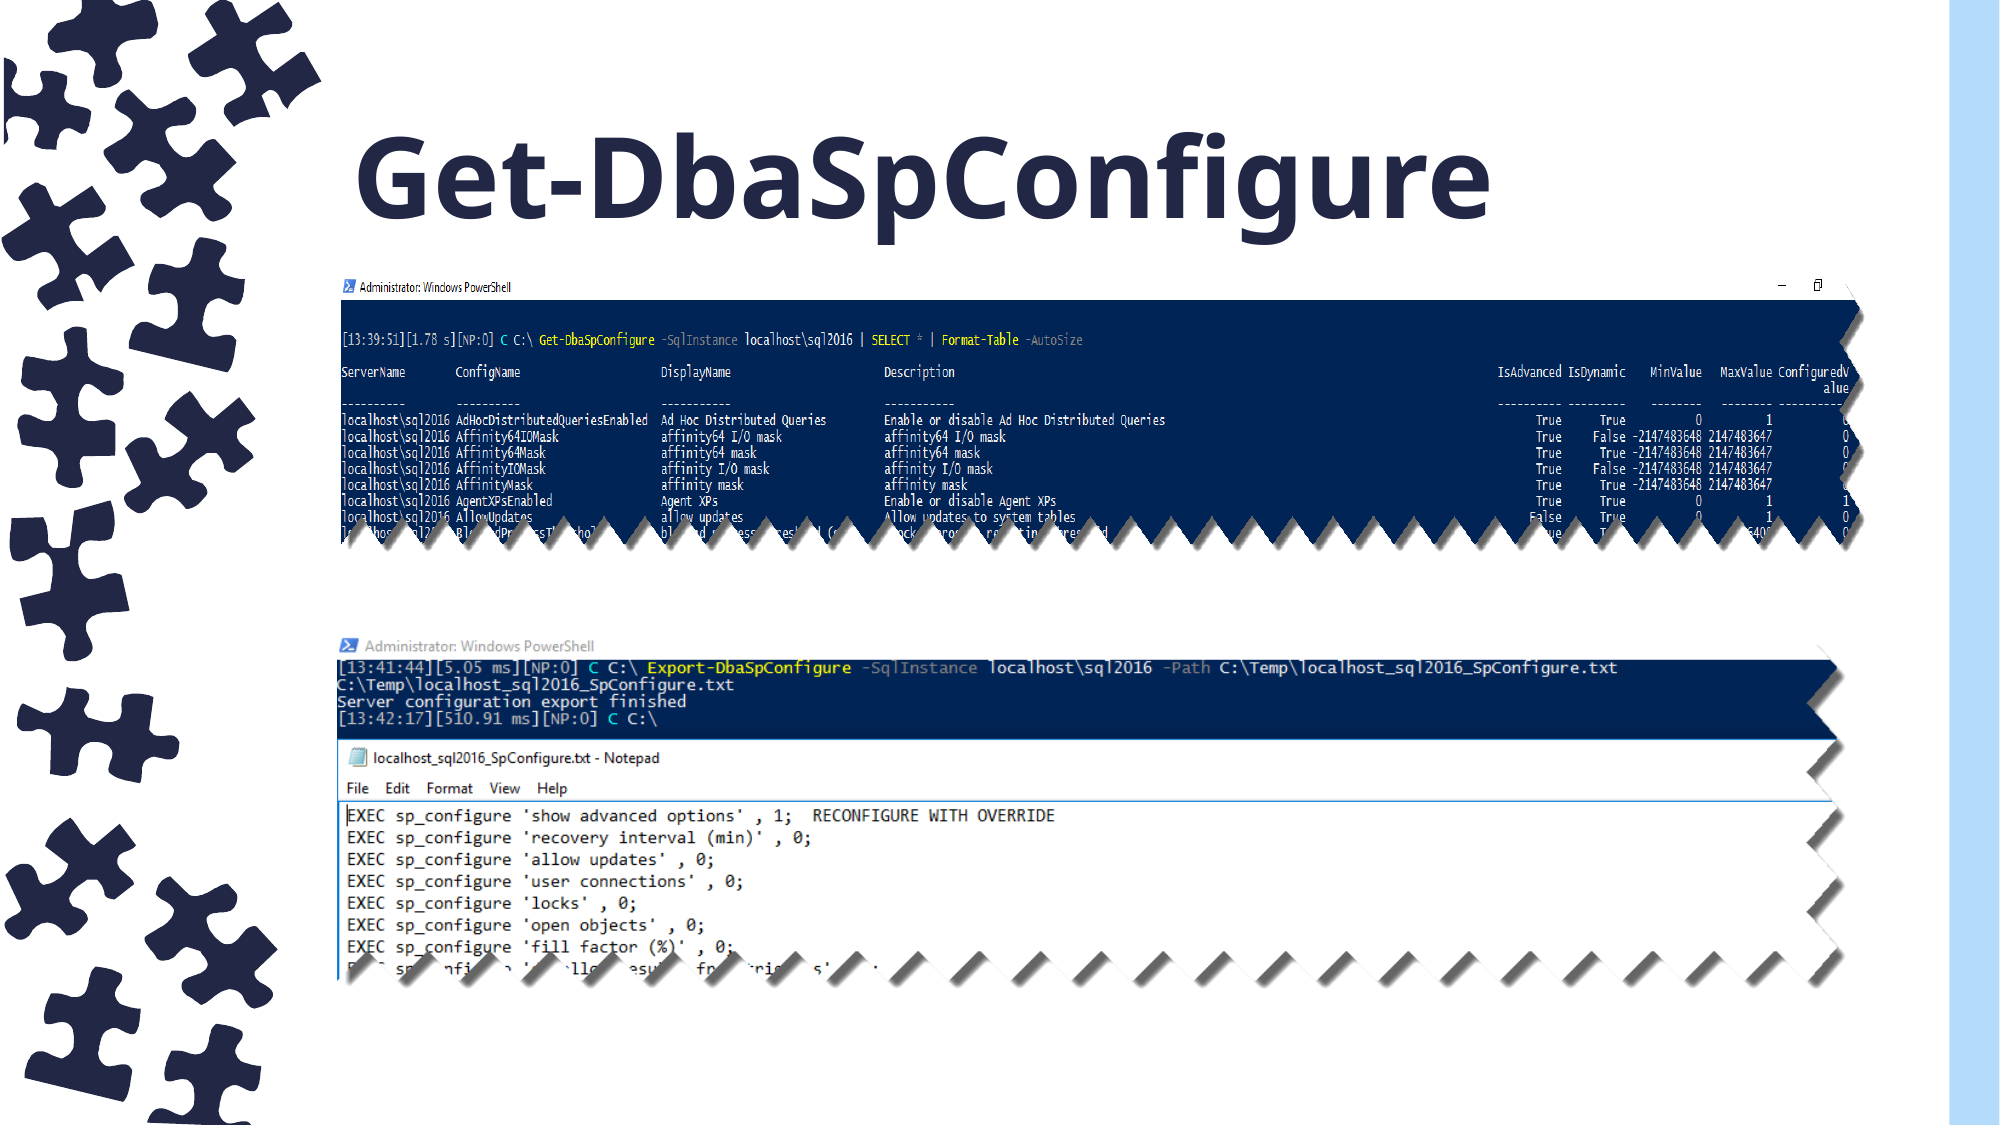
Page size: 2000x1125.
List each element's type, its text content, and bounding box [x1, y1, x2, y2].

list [341, 274, 1871, 563]
picture [337, 632, 1855, 1000]
title Get-DbaSpConfigure [337, 83, 1867, 250]
